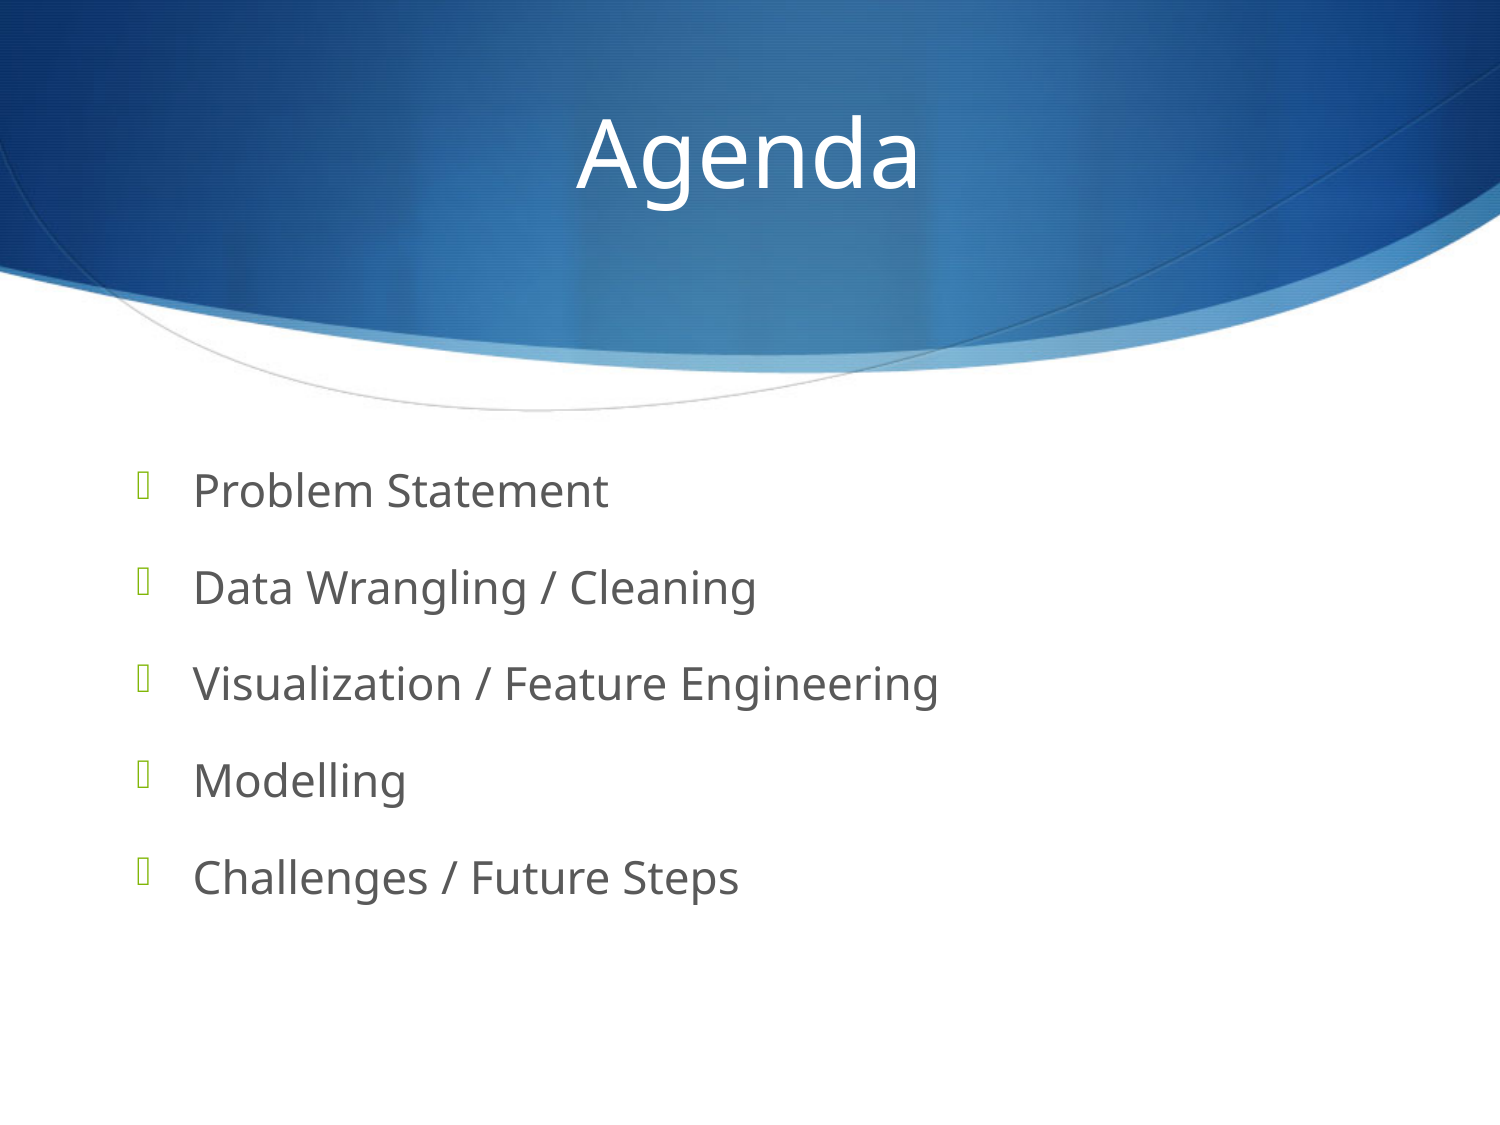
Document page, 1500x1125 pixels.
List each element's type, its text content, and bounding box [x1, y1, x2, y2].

list Problem Statement Data Wrangling / Cleaning Visualization / Feature Engineering Modelling Challenges / Future Steps [121, 454, 1379, 991]
title Agenda [75, 56, 1425, 245]
picture [0, 0, 1500, 1125]
